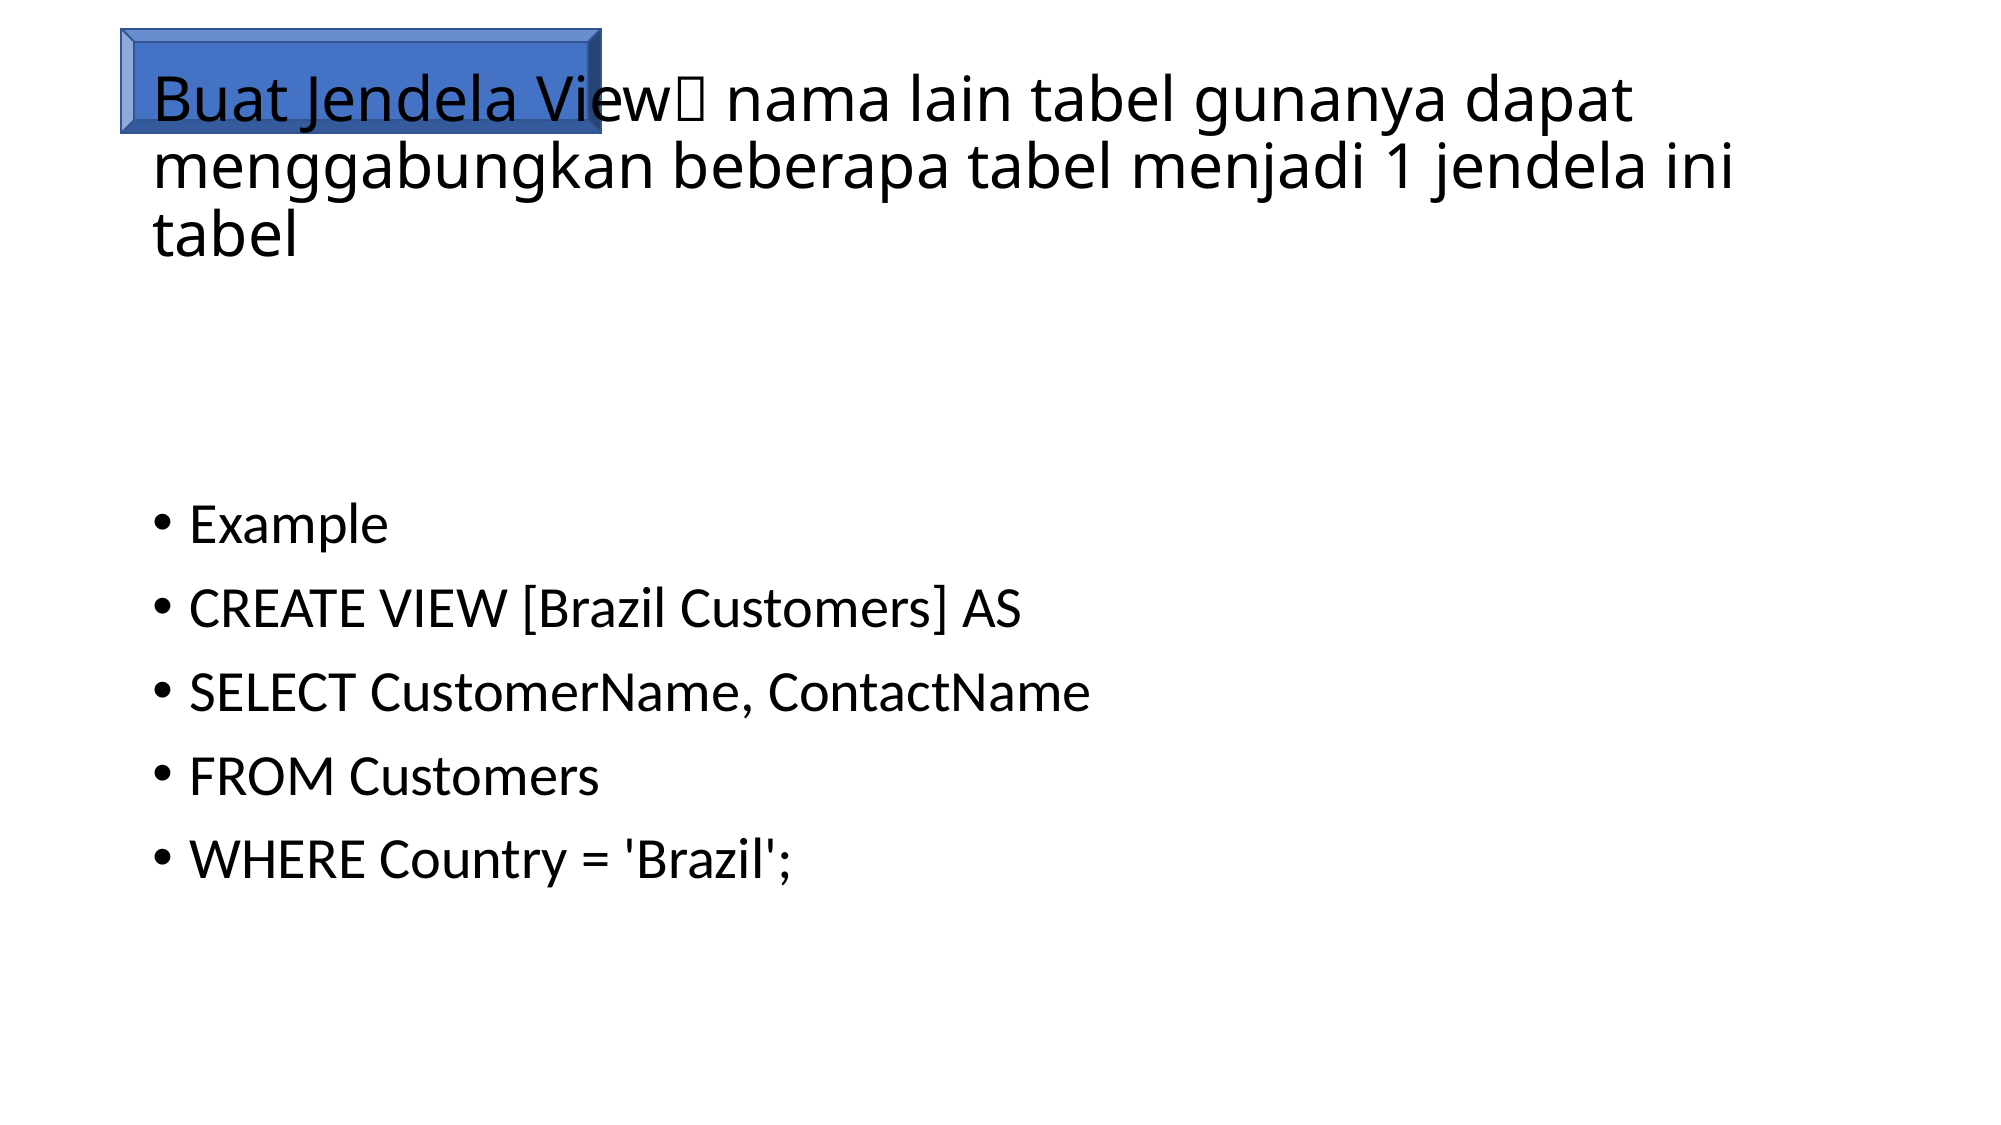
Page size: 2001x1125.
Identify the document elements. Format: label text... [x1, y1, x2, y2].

title Buat Jendela View nama lain tabel gunanya dapat menggabungkan beberapa tabel menjadi 1 jendela ini tabel [137, 59, 1863, 278]
text_box [120, 27, 602, 134]
list Example CREATE VIEW [Brazil Customers] AS SELECT CustomerName, ContactName FROM Customers WHERE Country = 'Brazil'; [137, 486, 1863, 1125]
